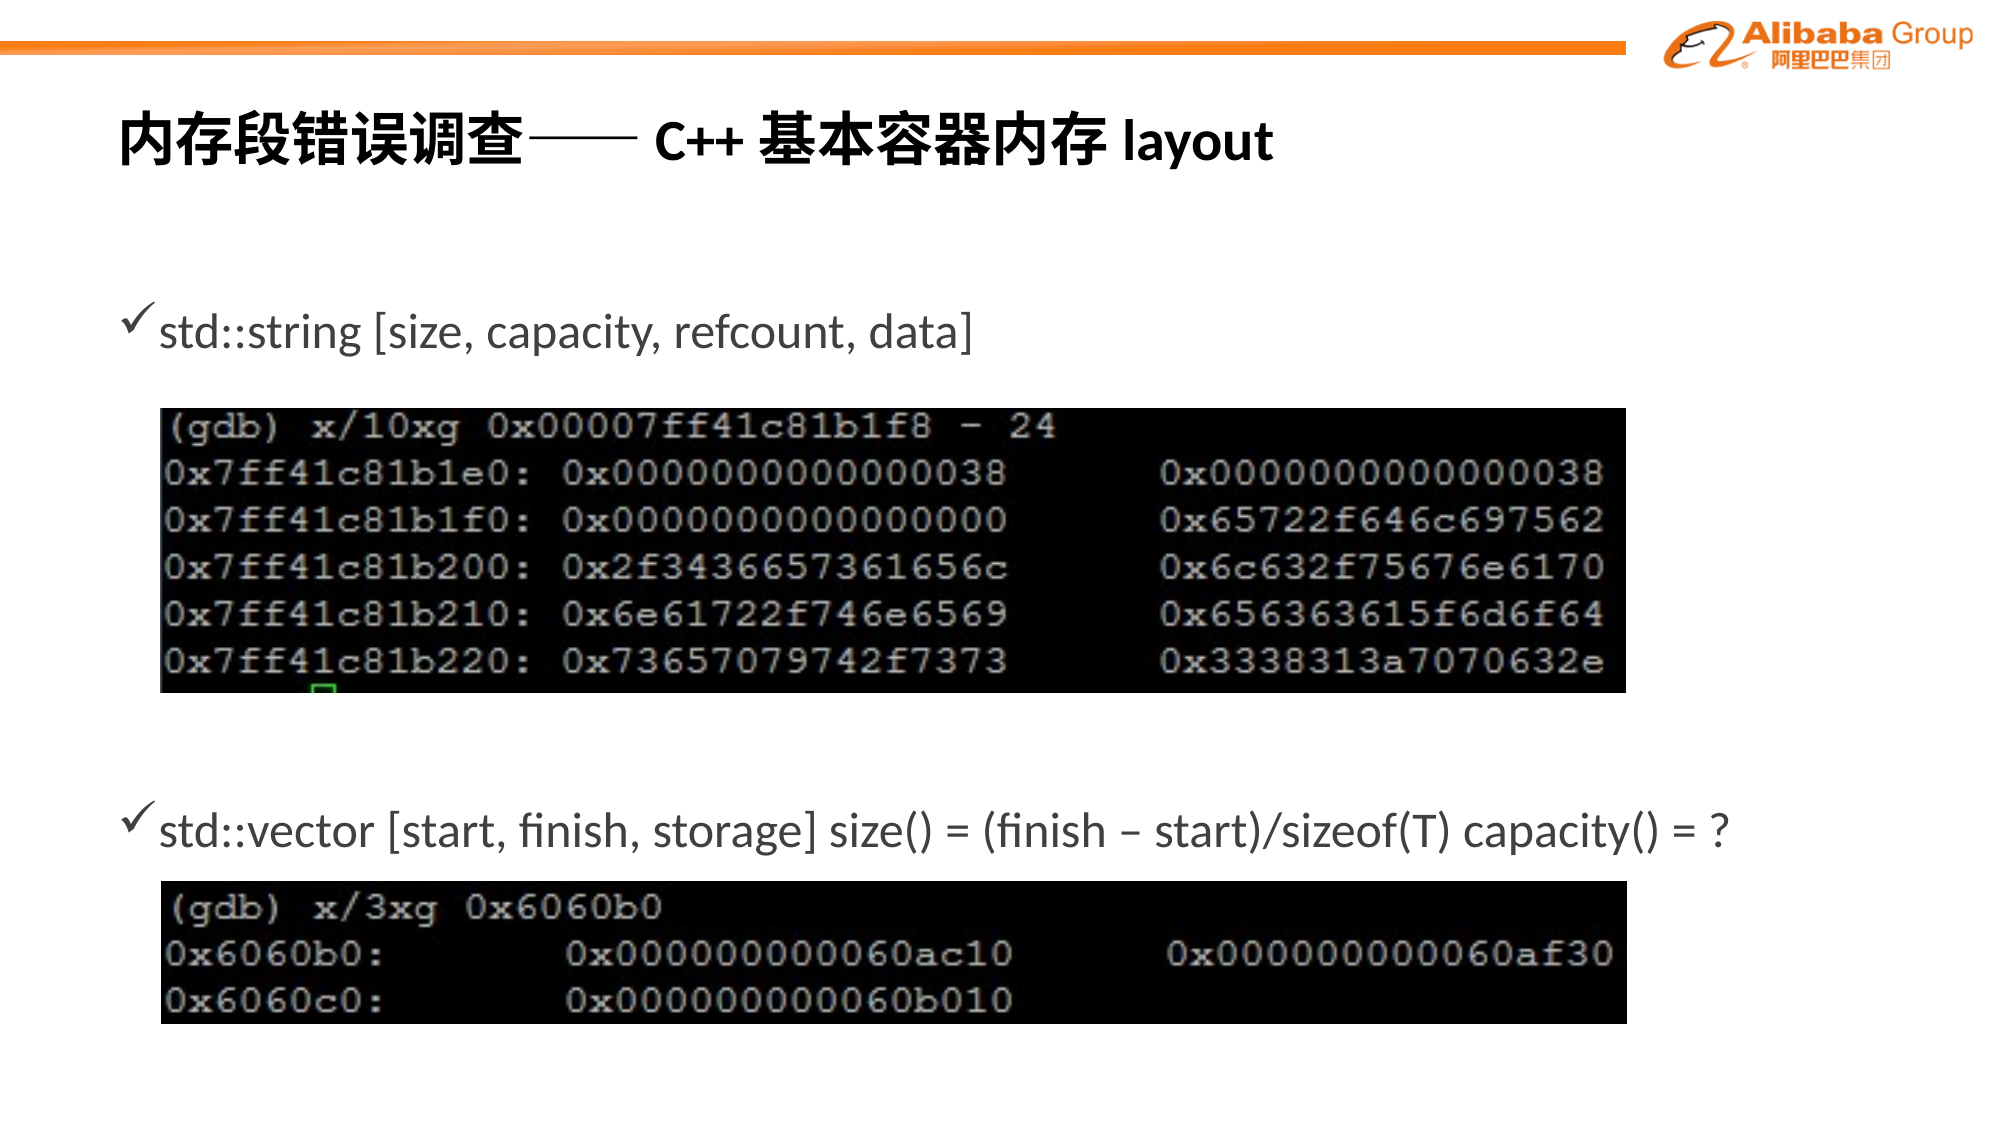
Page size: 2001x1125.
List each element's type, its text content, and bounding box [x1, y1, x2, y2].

picture [161, 881, 1627, 1024]
picture [0, 41, 1626, 55]
list std::string [size, capacity, refcount, data] std::vector [start, finish, storage] size() = (finish – start)/sizeof(T) capacity() = ? [102, 278, 1957, 1024]
picture [160, 408, 1626, 693]
picture [1661, 21, 1973, 76]
title 内存段错误调查——C++基本容器内存layout [102, 75, 1769, 209]
